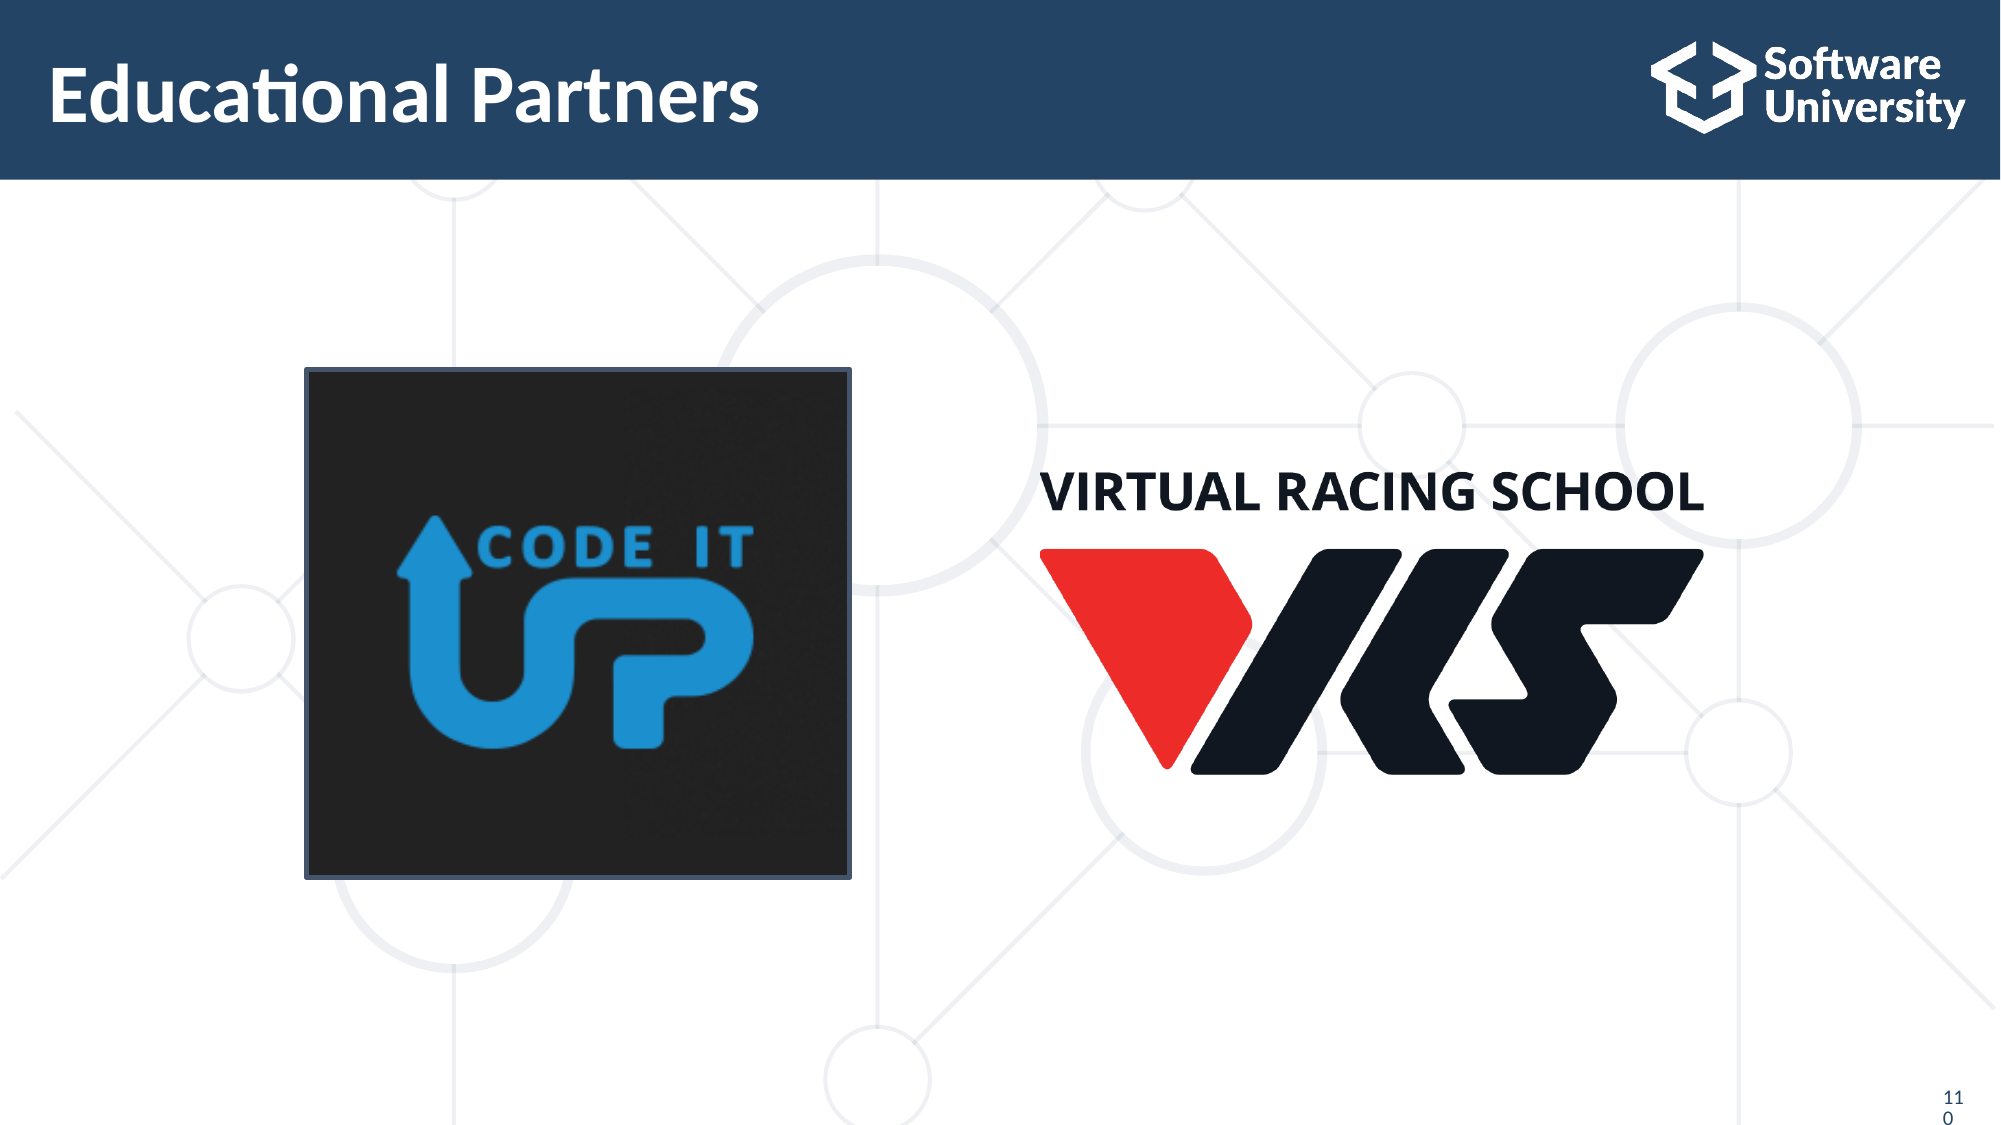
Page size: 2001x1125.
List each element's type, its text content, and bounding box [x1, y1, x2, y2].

picture [1040, 295, 1704, 951]
picture [1651, 41, 1966, 134]
title Educational Partners [31, 16, 1625, 162]
picture [308, 371, 848, 876]
slide_number 110 [1927, 1067, 1989, 1117]
